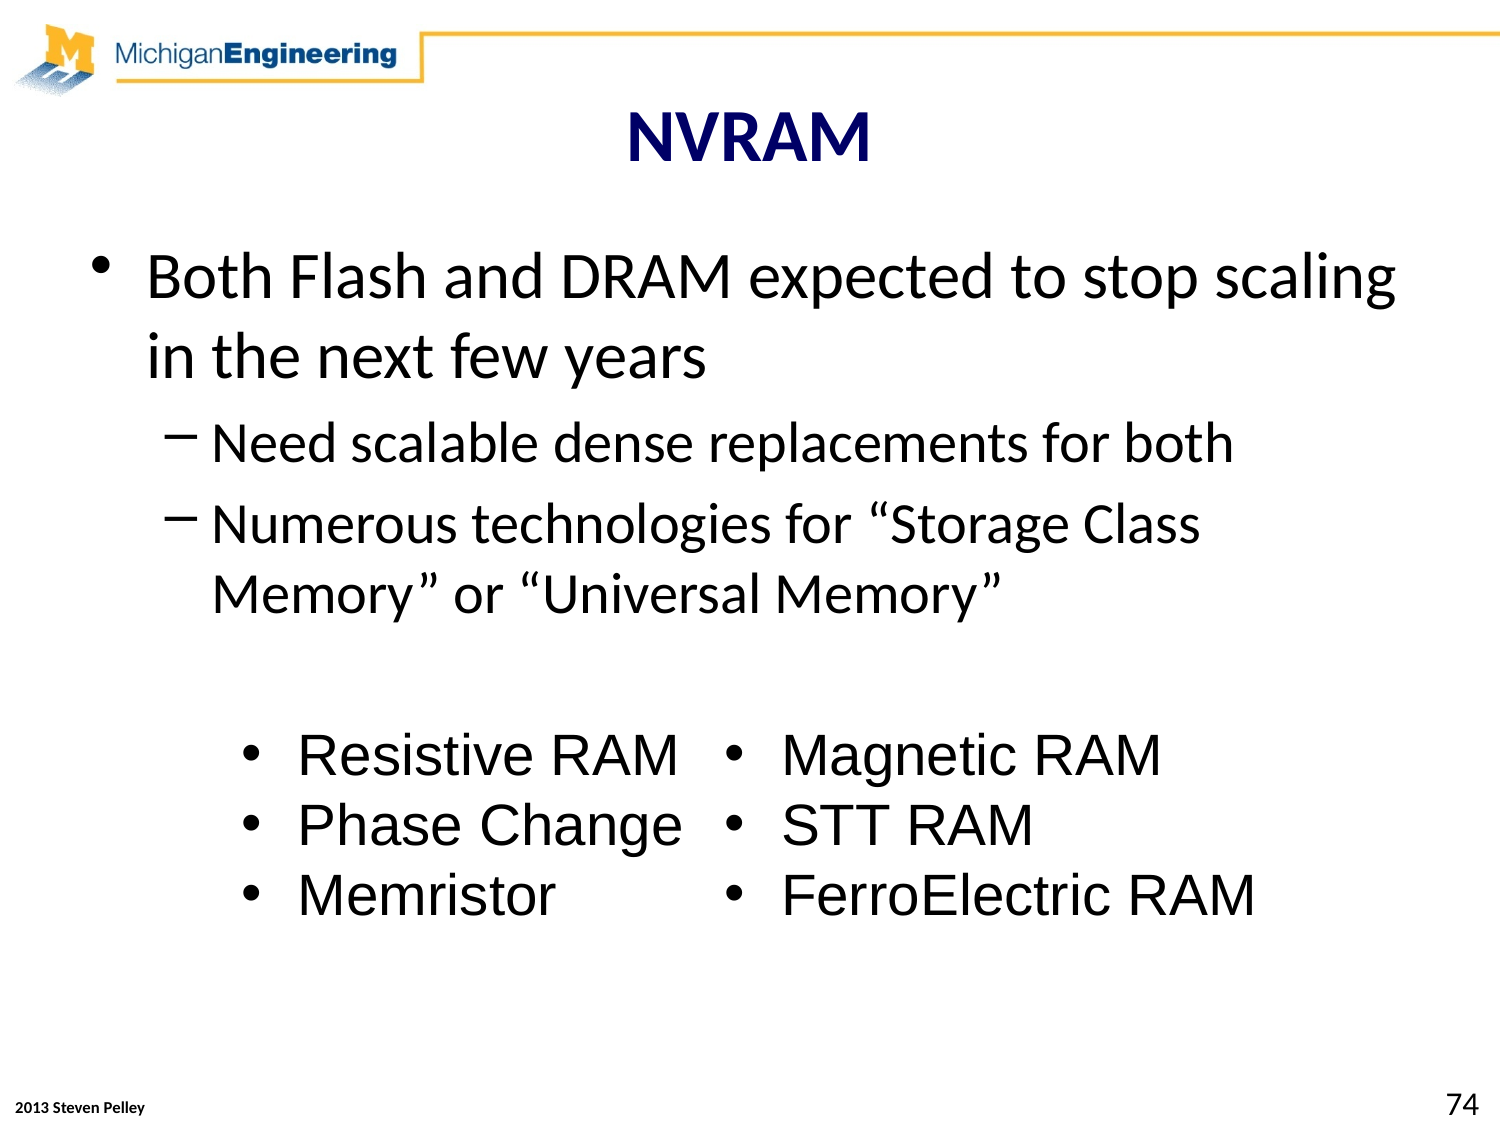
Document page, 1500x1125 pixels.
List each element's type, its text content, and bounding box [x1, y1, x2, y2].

picture [12, 24, 1500, 97]
title NVRAM [74, 74, 1426, 188]
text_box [224, 709, 1276, 938]
slide_number 74 [1425, 1074, 1500, 1125]
list Both Flash and DRAM expected to stop scaling in the next few years Need scalable dense replacements for both Numerous technologies for “Storage Class Memory” or “Universal Memory” [75, 224, 1425, 1005]
